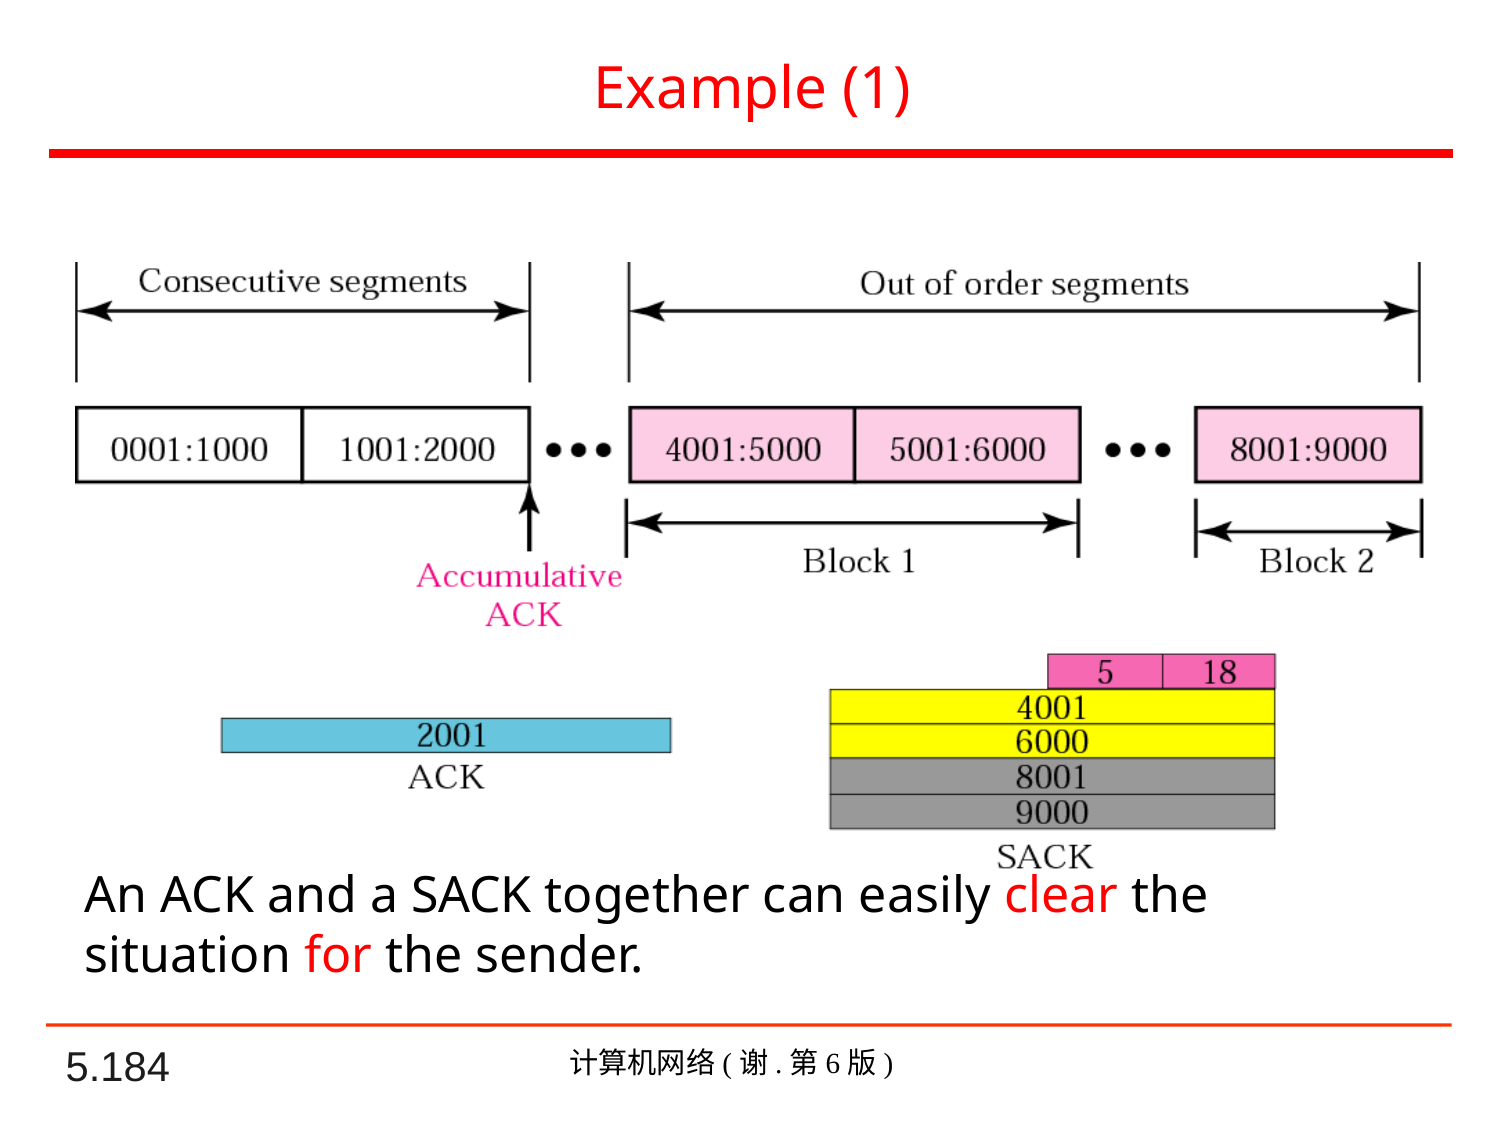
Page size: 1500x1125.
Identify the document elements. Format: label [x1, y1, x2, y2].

picture [74, 262, 1426, 879]
title [58, 33, 1447, 137]
text_box [70, 855, 1442, 991]
